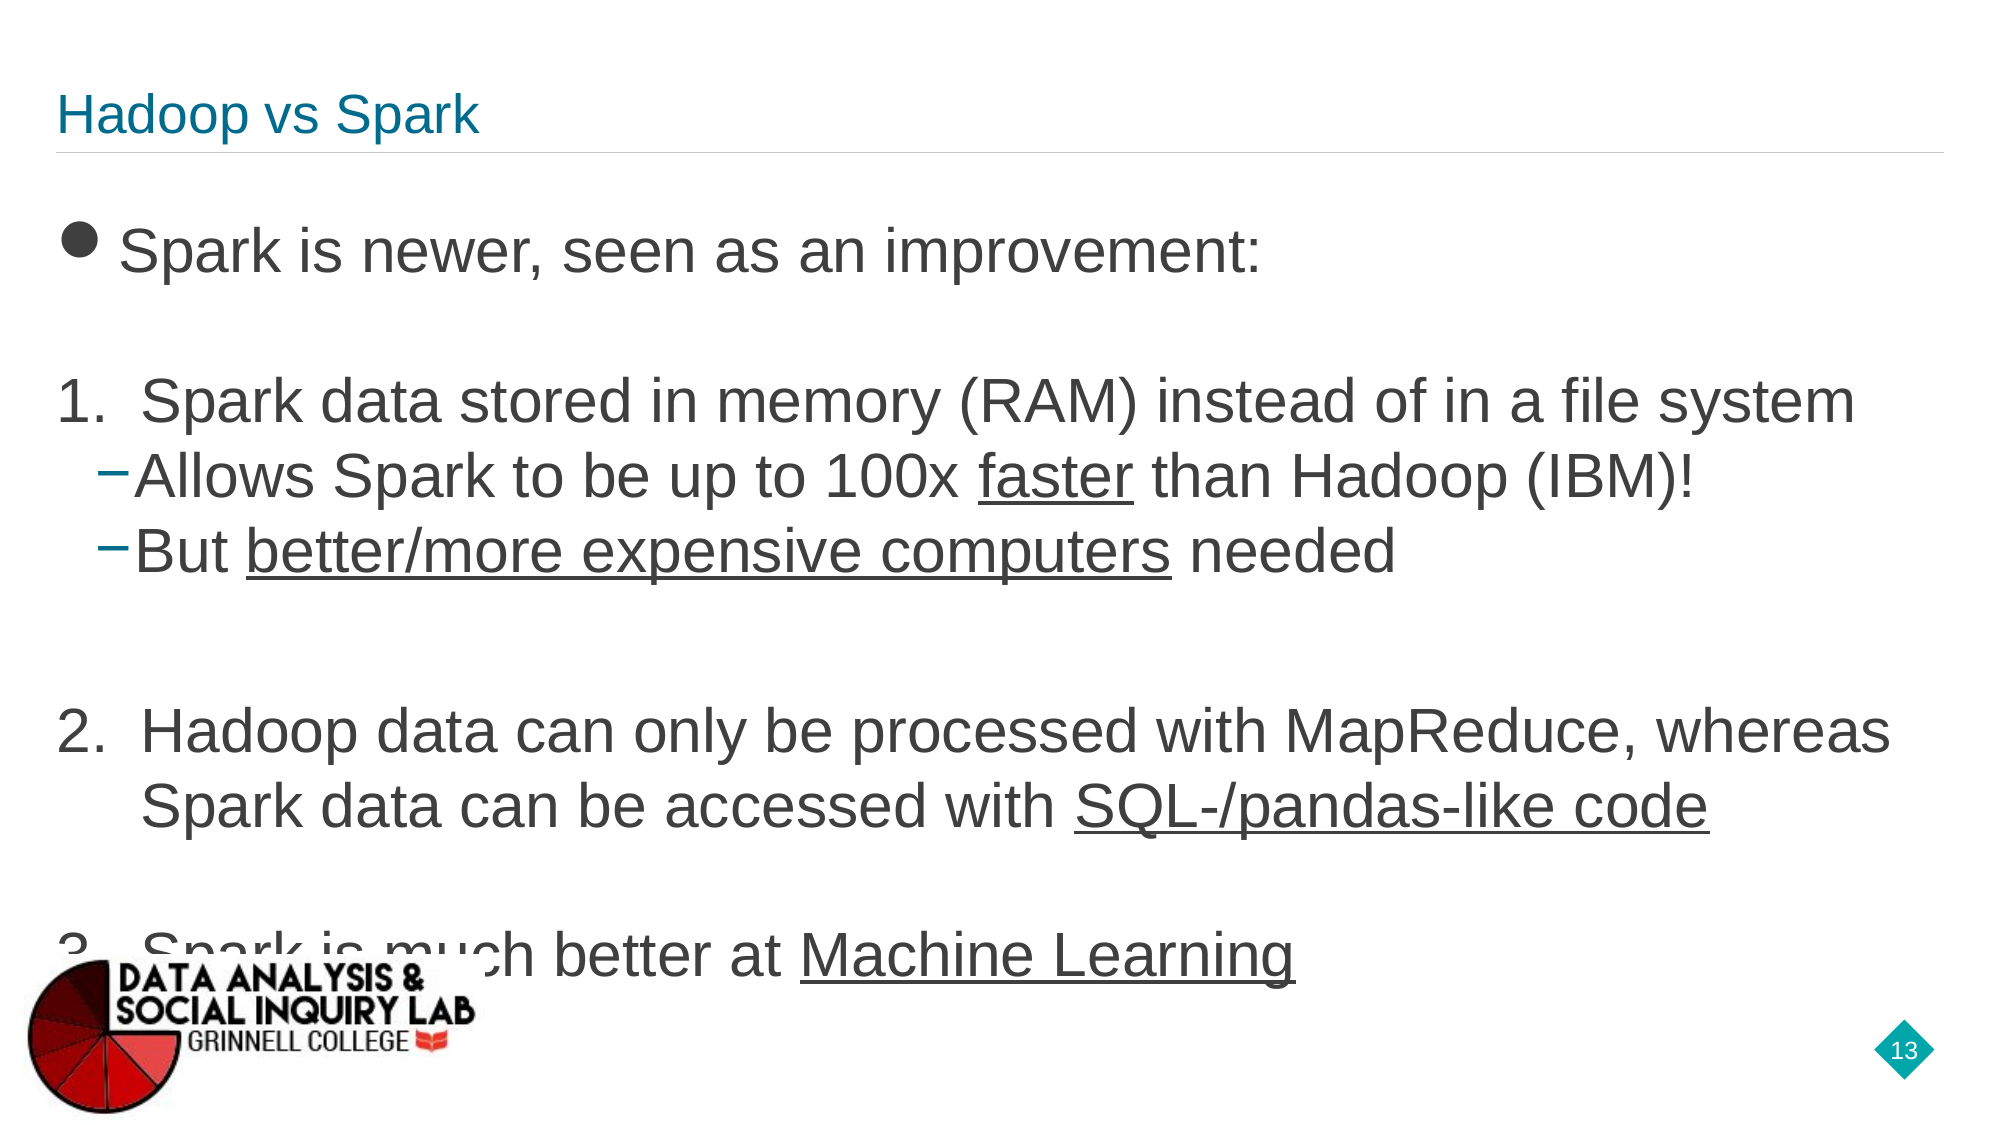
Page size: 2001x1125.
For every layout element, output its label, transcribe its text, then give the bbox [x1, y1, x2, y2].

picture [0, 954, 530, 1125]
list Spark is newer, seen as an improvement: Spark data stored in memory (RAM) instead of in a file system Allows Spark to be up to 100x faster than Hadoop (IBM)! But better/more expensive computers needed Hadoop data can only be processed with MapReduce, whereas Spark data can be accessed with SQL-/pandas-like code Spark is much better at Machine Learning [56, 210, 1944, 955]
title Hadoop vs Spark [56, 58, 1944, 146]
